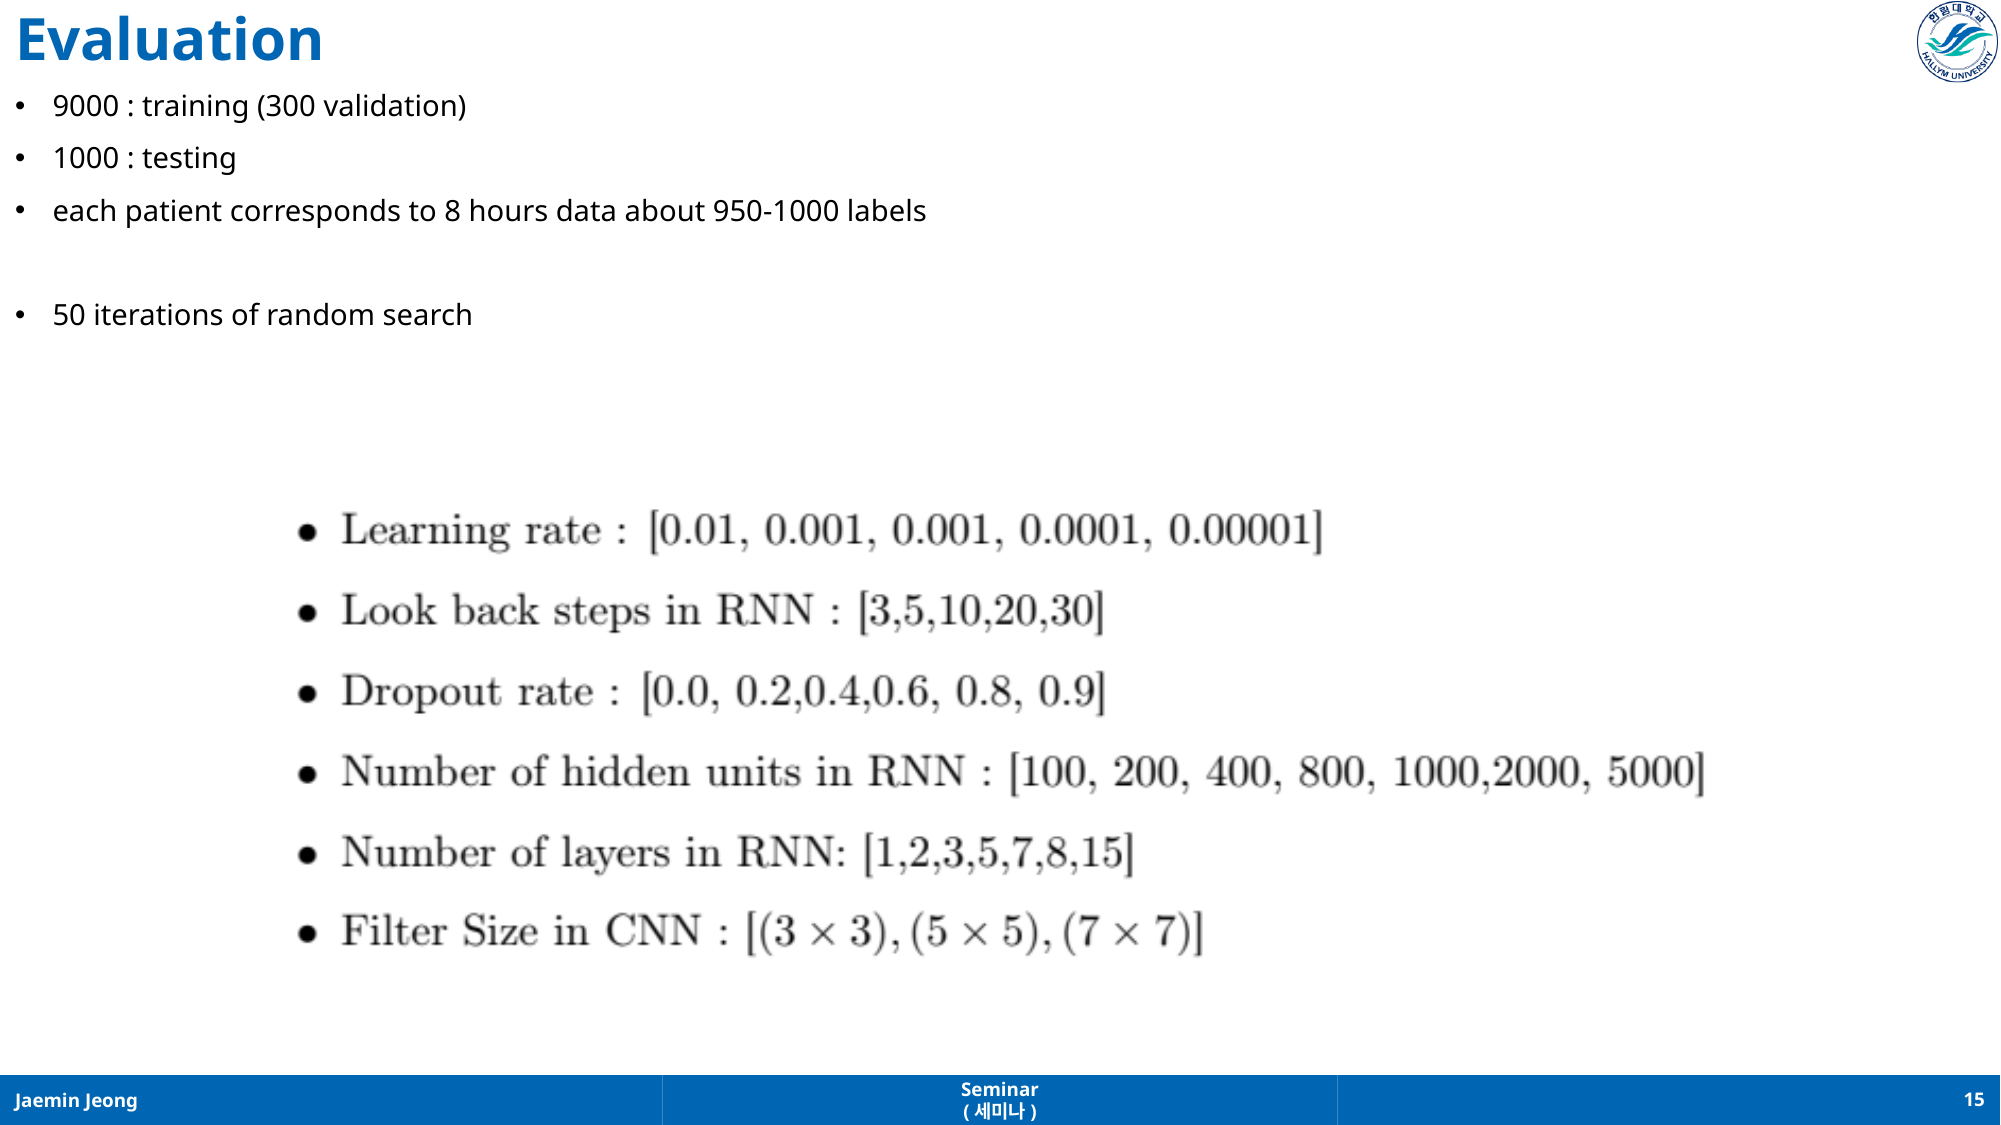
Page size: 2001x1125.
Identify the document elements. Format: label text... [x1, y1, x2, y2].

slide_number Jaemin Jeong [0, 1075, 662, 1125]
title Evaluation [0, 0, 1914, 83]
slide_number 15 [1337, 1075, 2000, 1125]
picture [1914, 0, 2000, 84]
footer Seminar (세미나) [662, 1075, 1337, 1125]
list 9000 : training (300 validation) 1000 : testing each patient corresponds to 8 hours data about 950-1000 labels 50 iterations of random search [0, 83, 2000, 1055]
picture [275, 491, 1725, 973]
